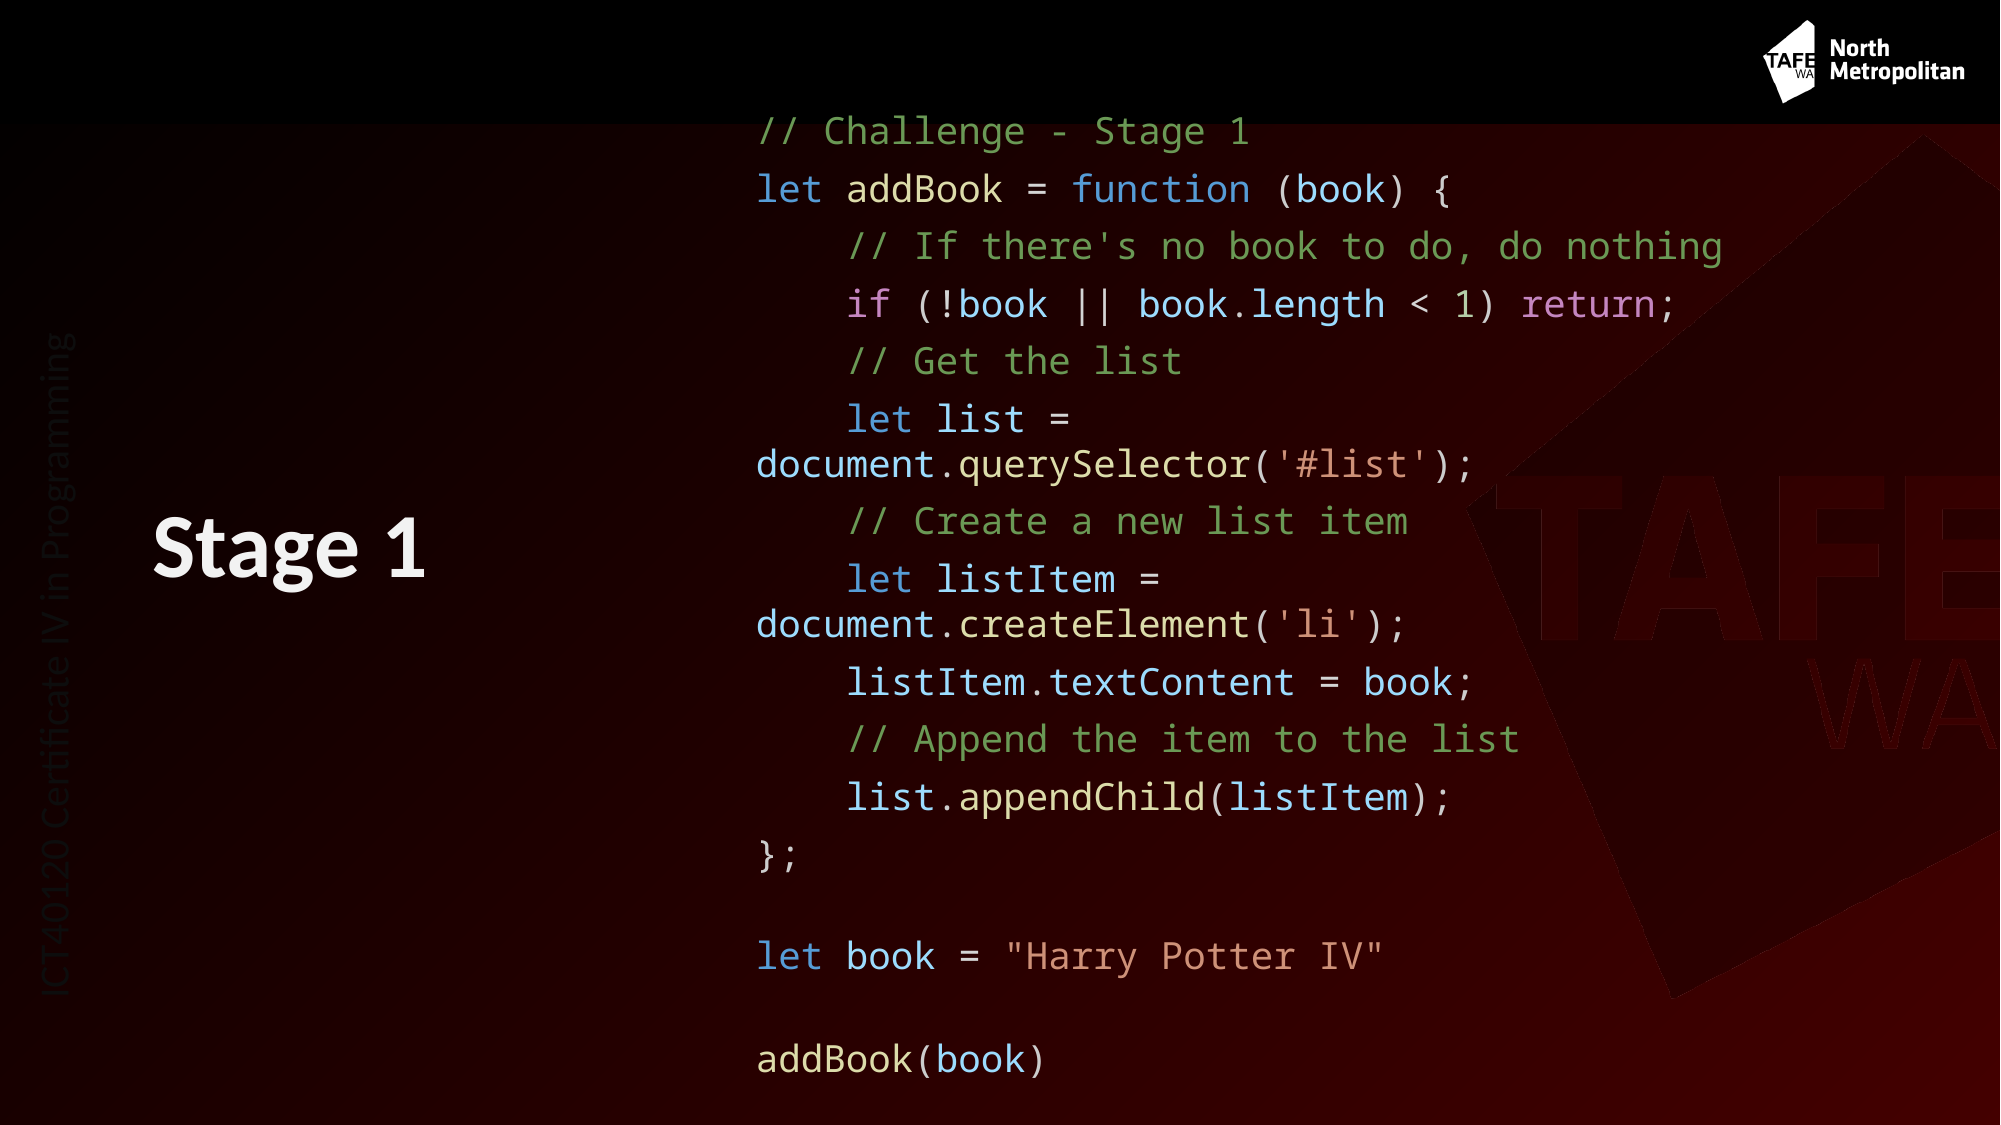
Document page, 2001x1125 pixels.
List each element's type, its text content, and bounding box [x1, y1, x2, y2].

list // Challenge - Stage 1 let addBook = function (book) { // If there's no book to do, do nothing if (!book || book.length < 1) return; // Get the list let list = document.querySelector('#list'); // Create a new list item let listItem = document.createElement('li'); listItem.textContent = book; // Append the item to the list list.appendChild(listItem); }; let book = "Harry Potter IV" addBook(book) [740, 99, 1797, 1026]
title Stage 1 [137, 472, 519, 624]
picture [0, 0, 2000, 124]
